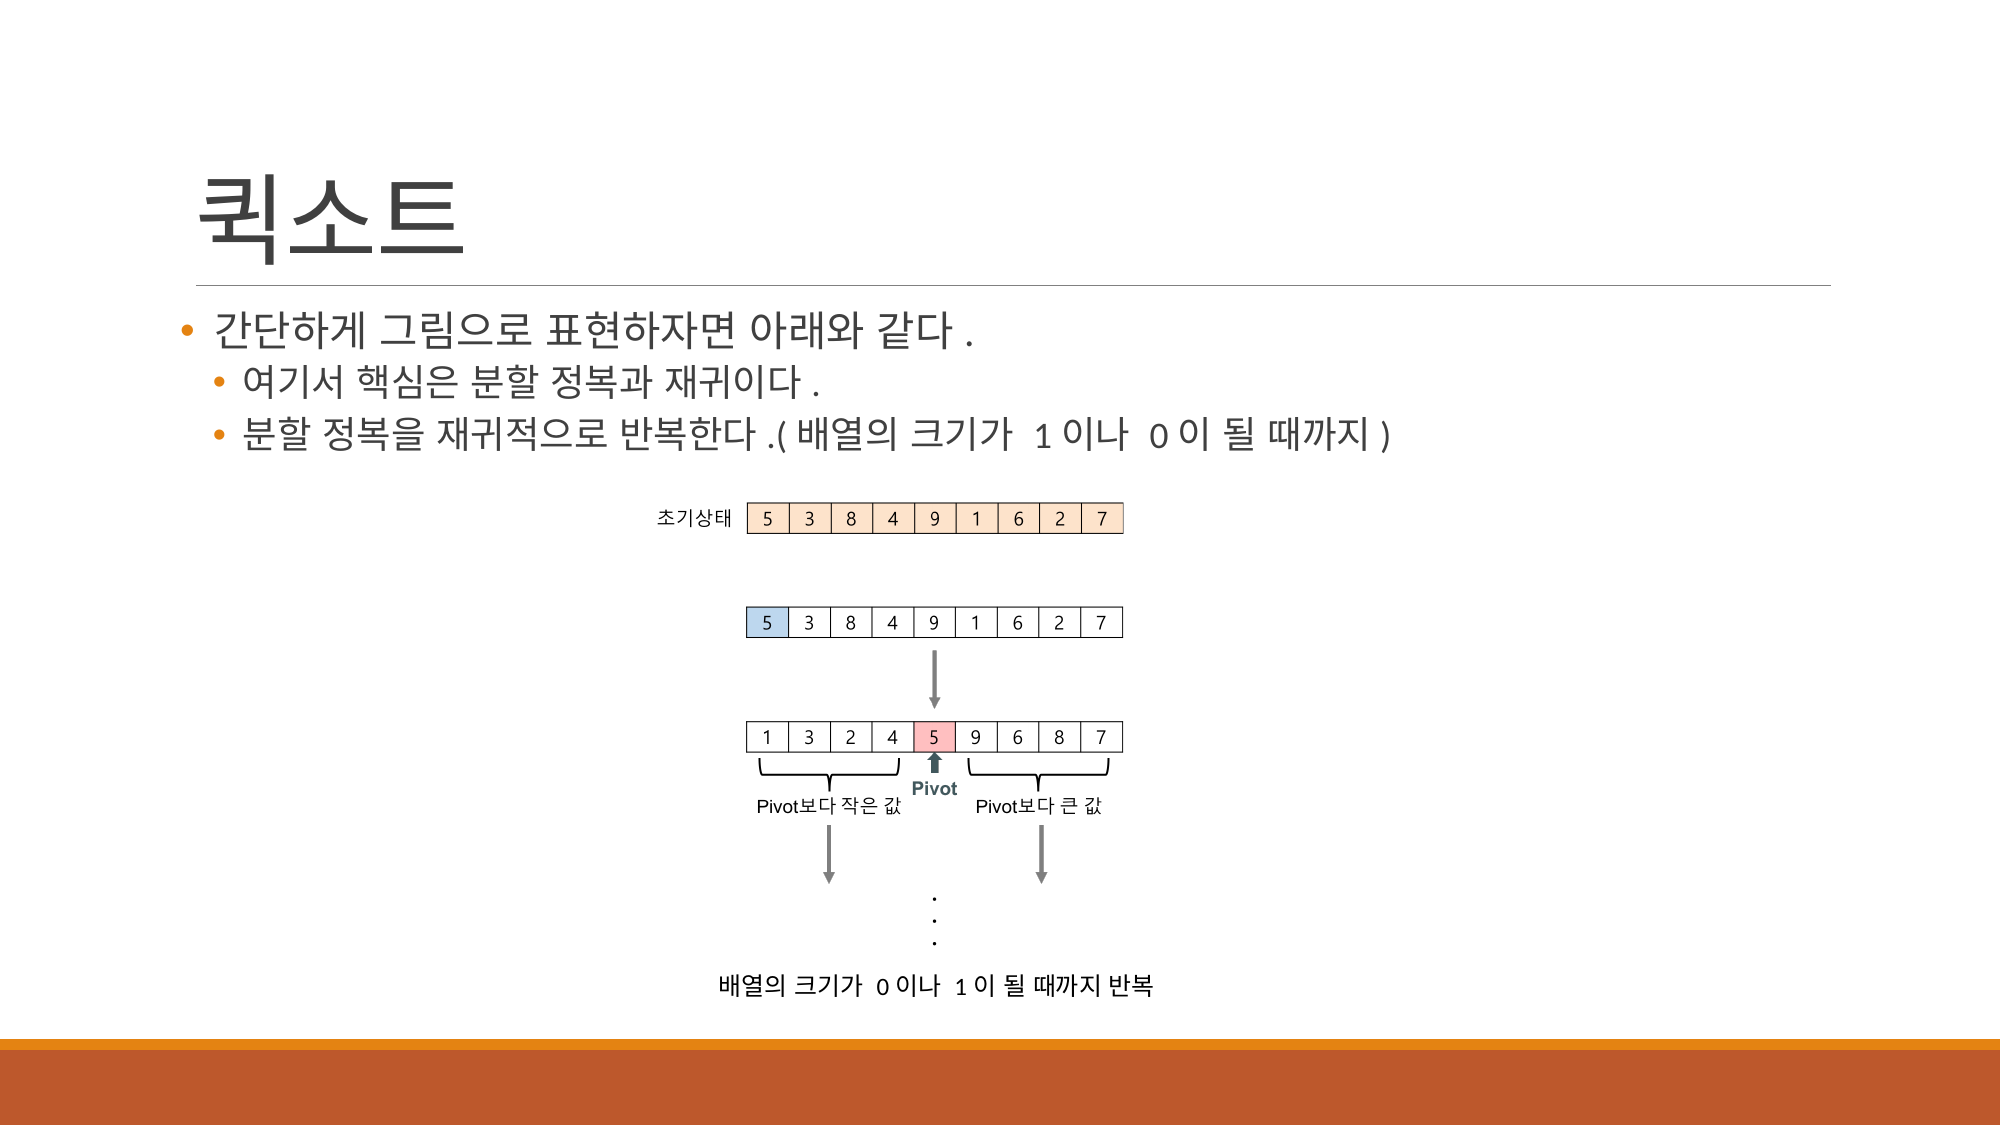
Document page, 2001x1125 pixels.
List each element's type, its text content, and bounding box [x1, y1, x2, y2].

text_box 배열의 크기가 0이나 1이 될 때까지 반복 [703, 962, 1171, 1008]
picture [644, 500, 1125, 962]
title 퀵소트 [180, 47, 1830, 285]
list 간단하게 그림으로 표현하자면 아래와 같다. 여기서 핵심은 분할 정복과 재귀이다. 분할 정복을 재귀적으로 반복한다.(배열의 크기가 1이나 0이 될 때까지) [180, 302, 1830, 963]
